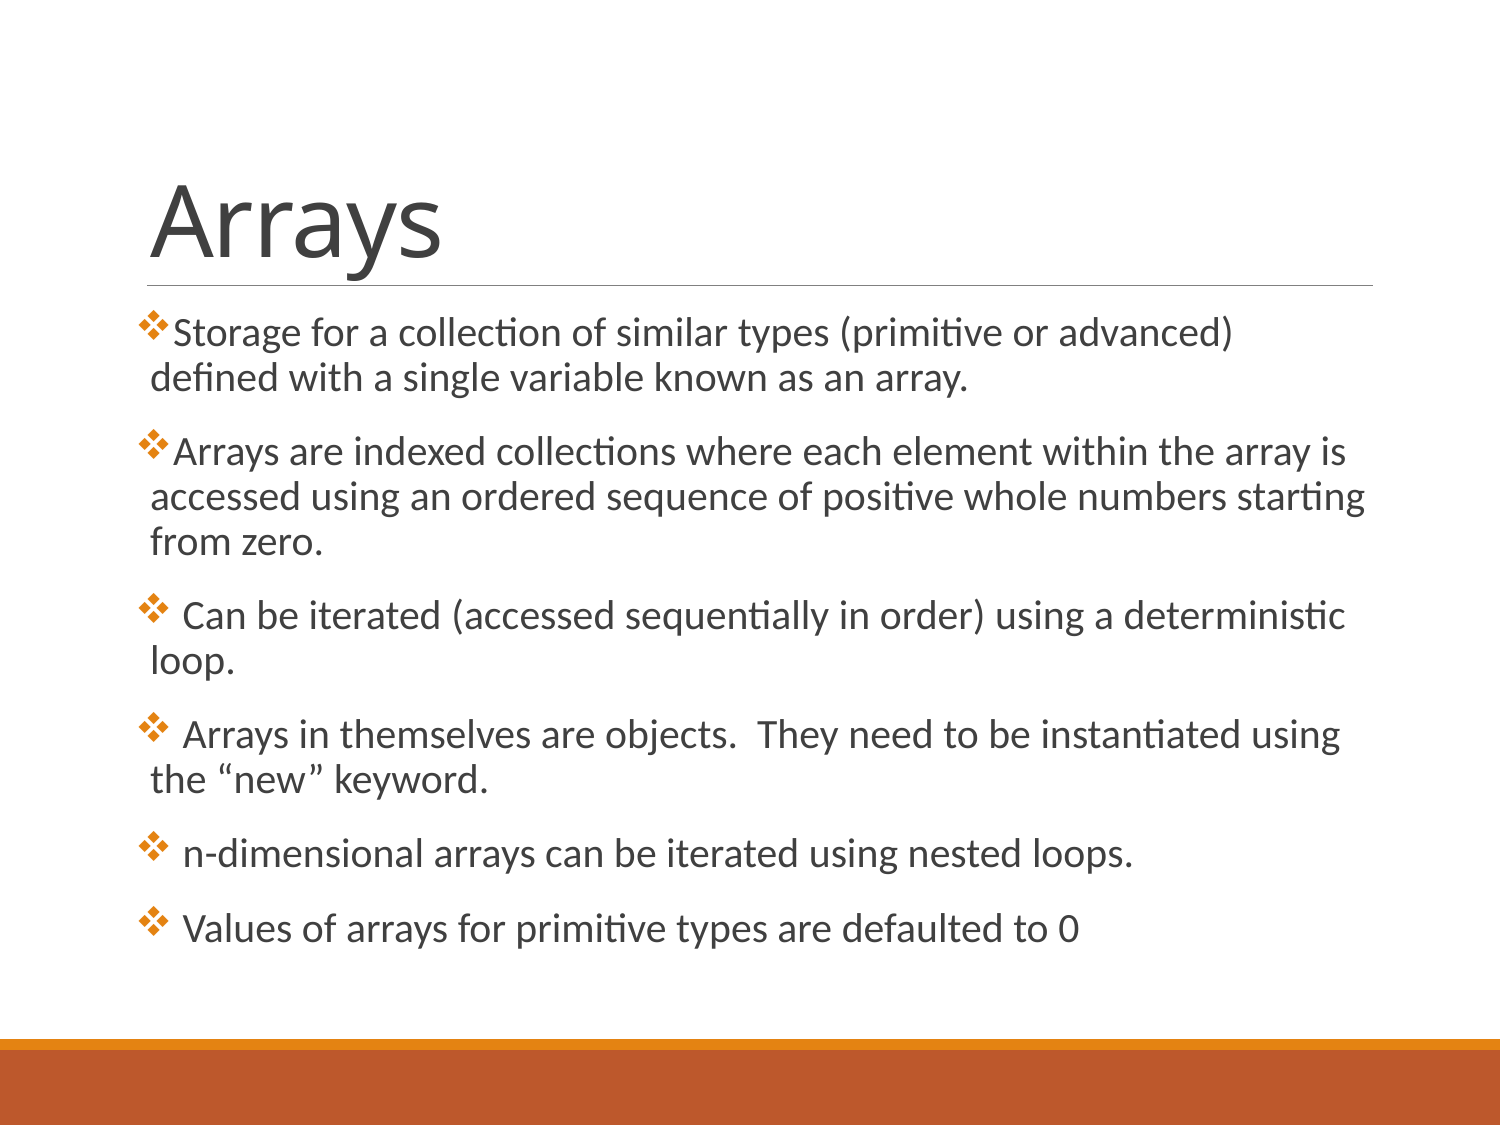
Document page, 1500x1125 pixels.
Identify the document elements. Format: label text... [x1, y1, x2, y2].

title Arrays [135, 47, 1373, 285]
list Storage for a collection of similar types (primitive or advanced) defined with a single variable known as an array. Arrays are indexed collections where each element within the array is accessed using an ordered sequence of positive whole numbers starting from zero. Can be iterated (accessed sequentially in order) using a deterministic loop. Arrays in themselves are objects. They need to be instantiated using the “new” keyword. n-dimensional arrays can be iterated using nested loops. Values of arrays for primitive types are defaulted to 0 [135, 302, 1373, 963]
